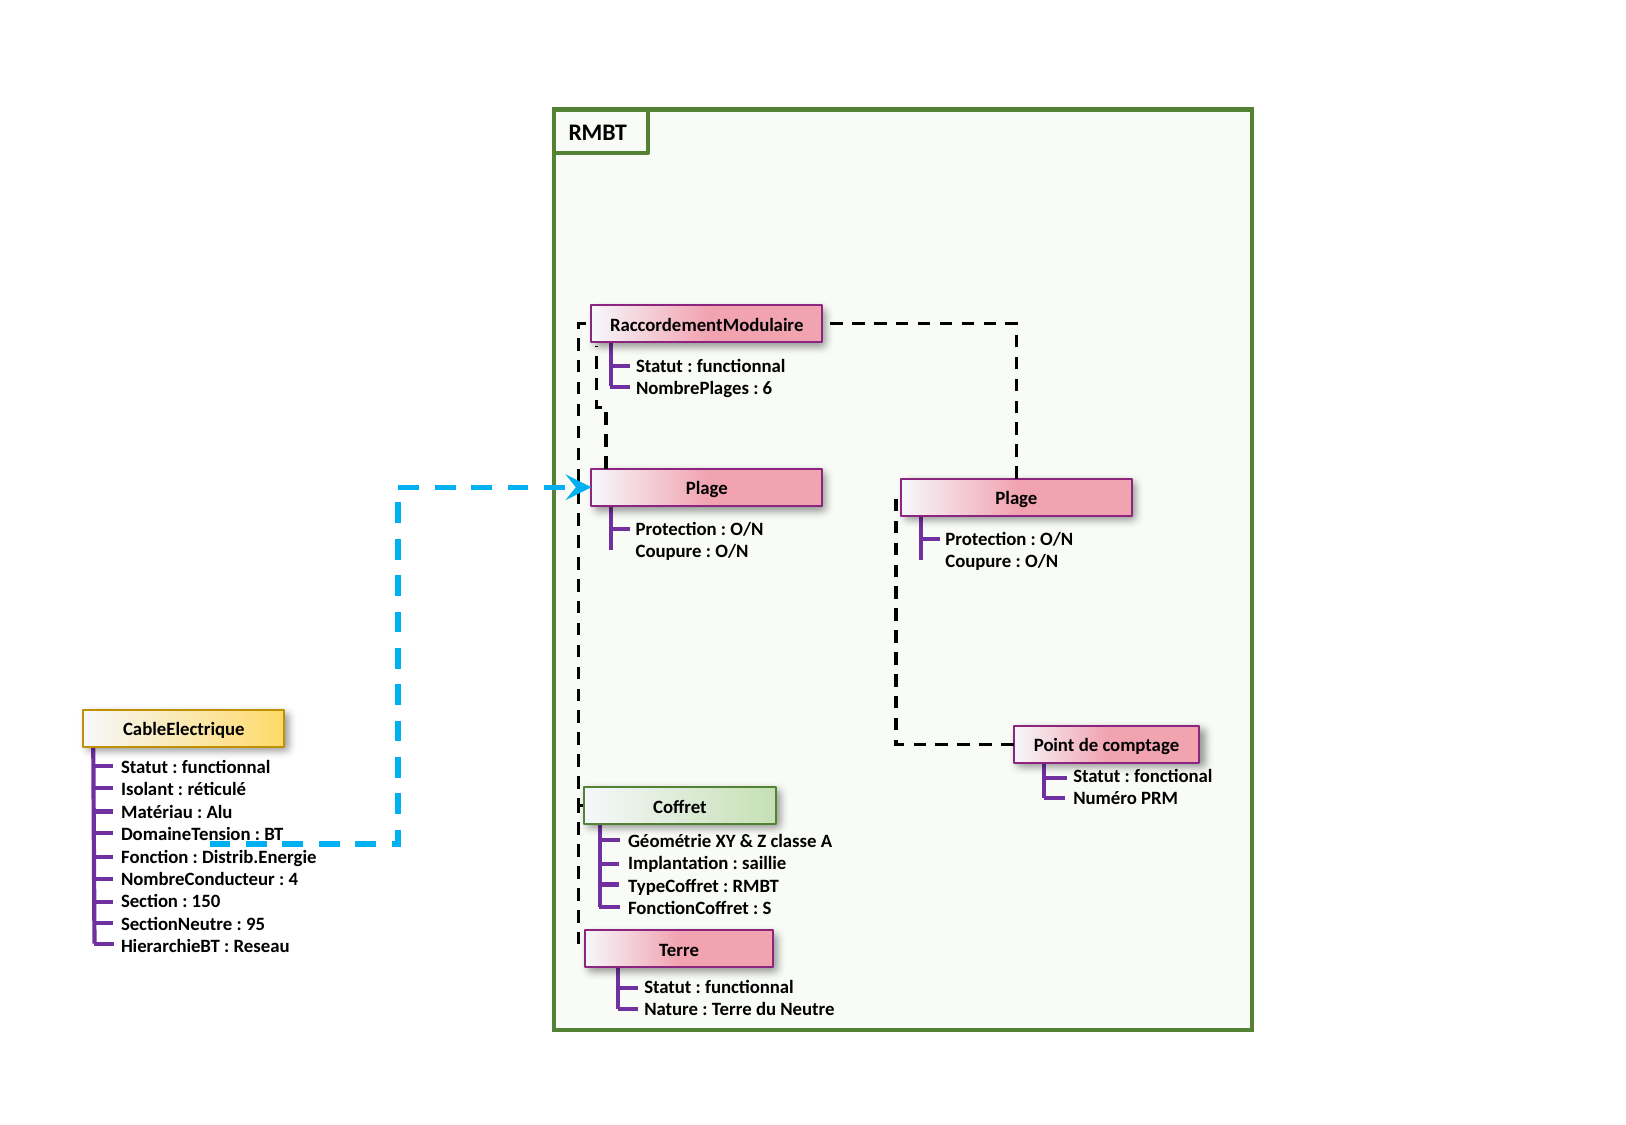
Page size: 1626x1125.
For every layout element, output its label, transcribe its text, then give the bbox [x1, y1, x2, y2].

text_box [209, 487, 592, 844]
text_box [553, 108, 1253, 1031]
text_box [900, 497, 1014, 745]
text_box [83, 709, 433, 966]
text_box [583, 412, 592, 487]
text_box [591, 468, 823, 570]
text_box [591, 305, 823, 407]
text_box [583, 786, 848, 927]
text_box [997, 478, 1132, 580]
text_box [539, 402, 663, 412]
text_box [583, 324, 591, 402]
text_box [841, 304, 997, 499]
text_box RMBT [553, 109, 649, 153]
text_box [584, 930, 851, 1028]
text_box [1013, 725, 1229, 817]
